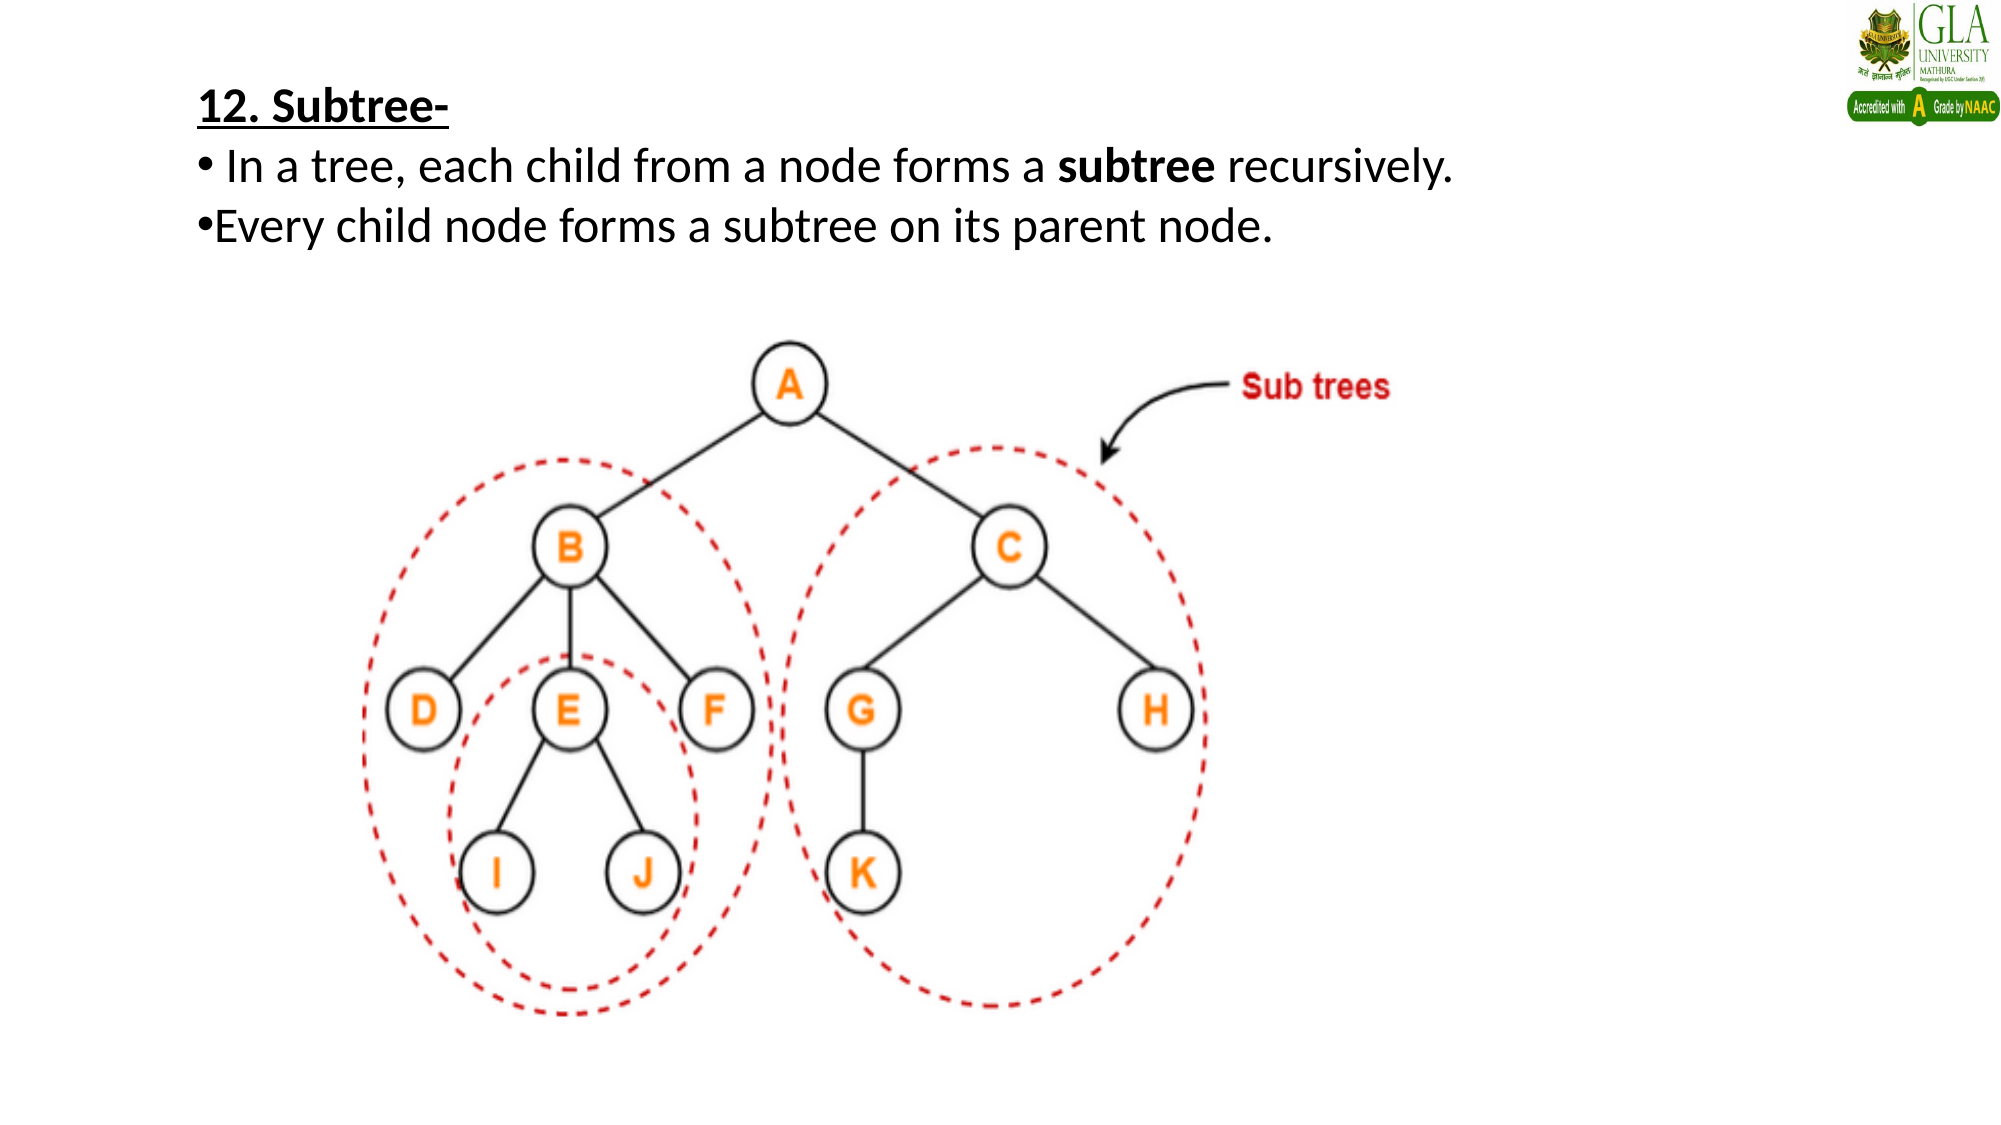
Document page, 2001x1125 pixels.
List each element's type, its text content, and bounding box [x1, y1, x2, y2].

picture [1846, 0, 2000, 128]
picture [320, 320, 1422, 1026]
text_box 12. Subtree- In a tree, each child from a node forms a subtree recursively. Every child node forms a subtree on its parent node. [182, 65, 1742, 261]
